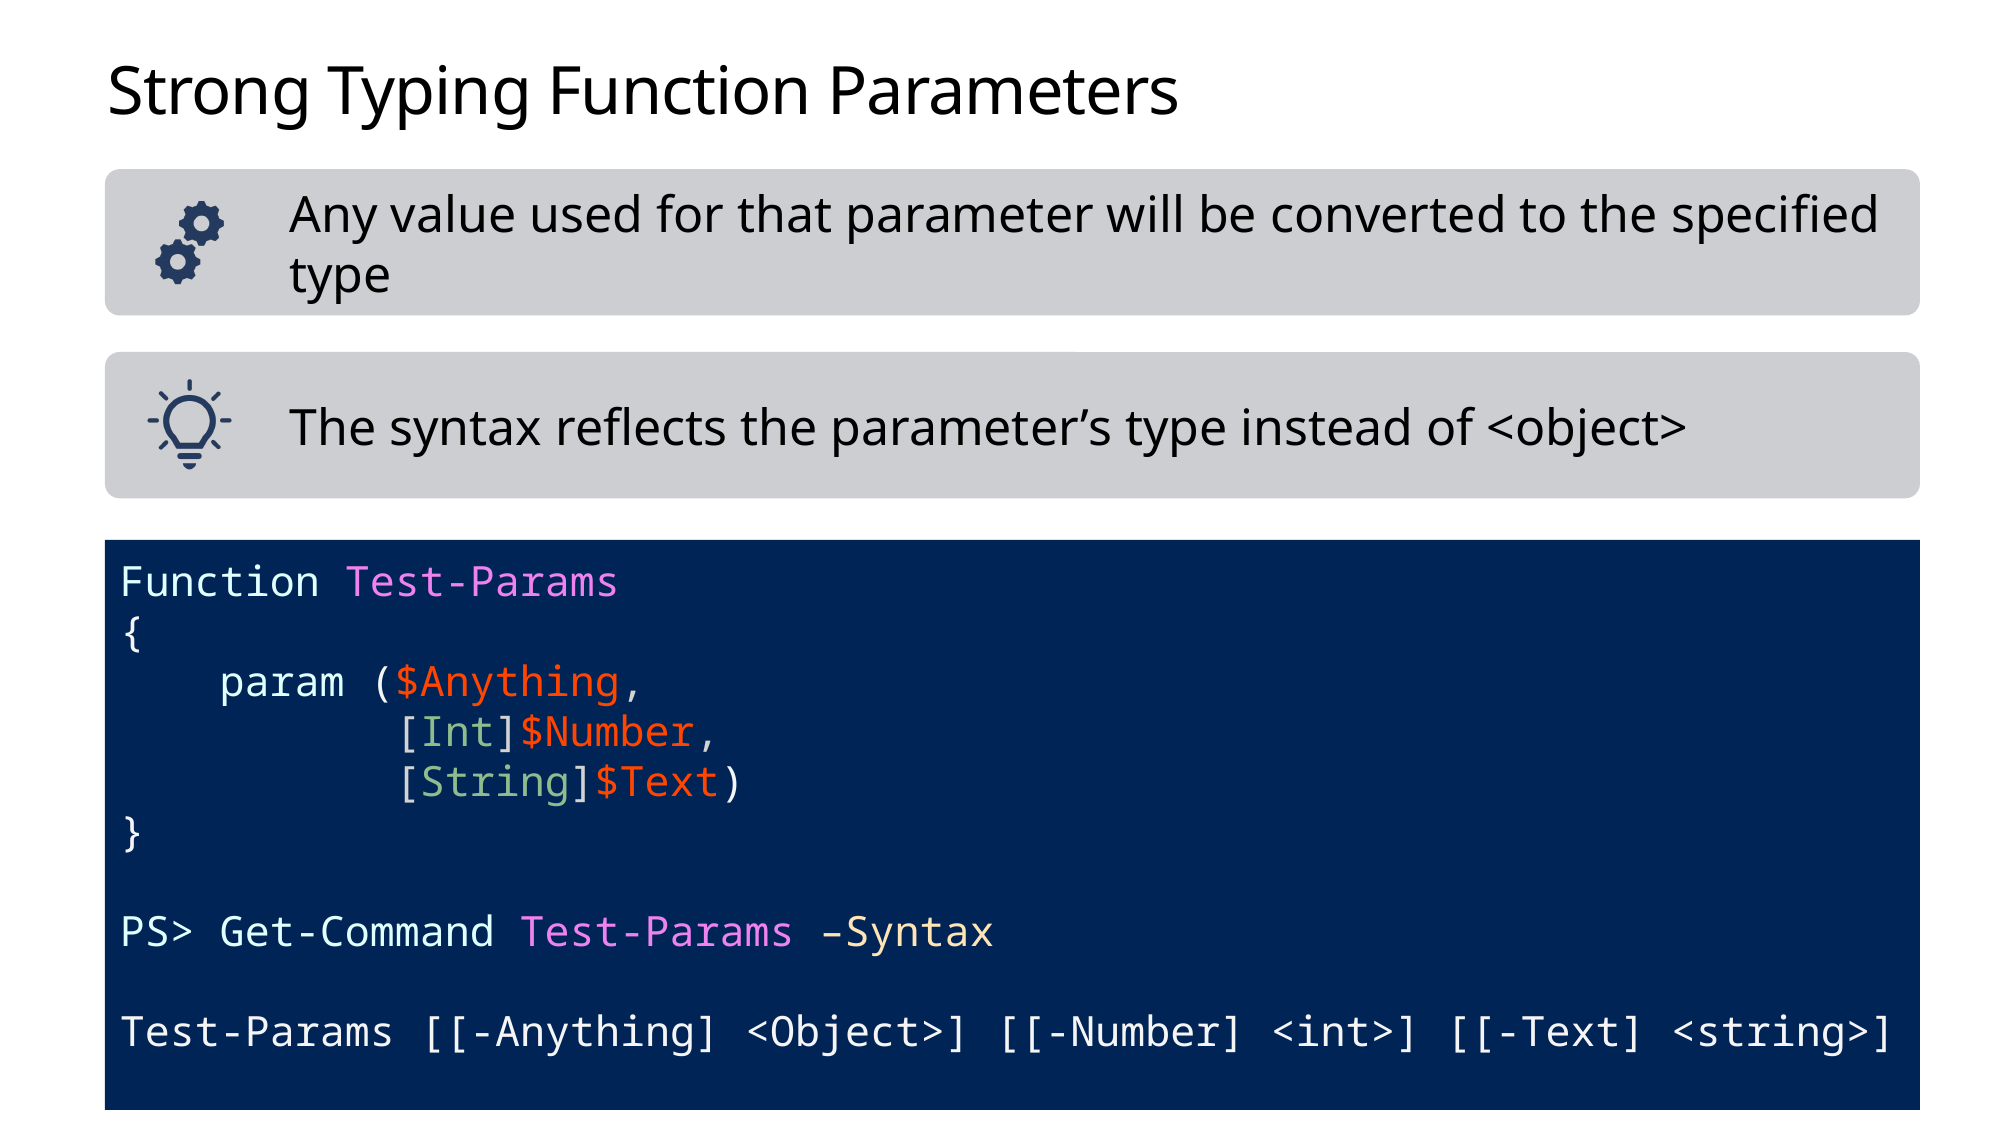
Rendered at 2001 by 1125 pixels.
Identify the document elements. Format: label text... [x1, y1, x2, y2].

title Strong Typing Function Parameters [107, 52, 1893, 89]
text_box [104, 89, 1920, 578]
text_box Function Test-Params { param ($Anything, [Int]$Number, [String]$Text) } PS> Get-Command Test-Params –Syntax Test-Params [[-Anything] <Object>] [[-Number] <int>] [[-Text] <string>] [104, 578, 1920, 1110]
